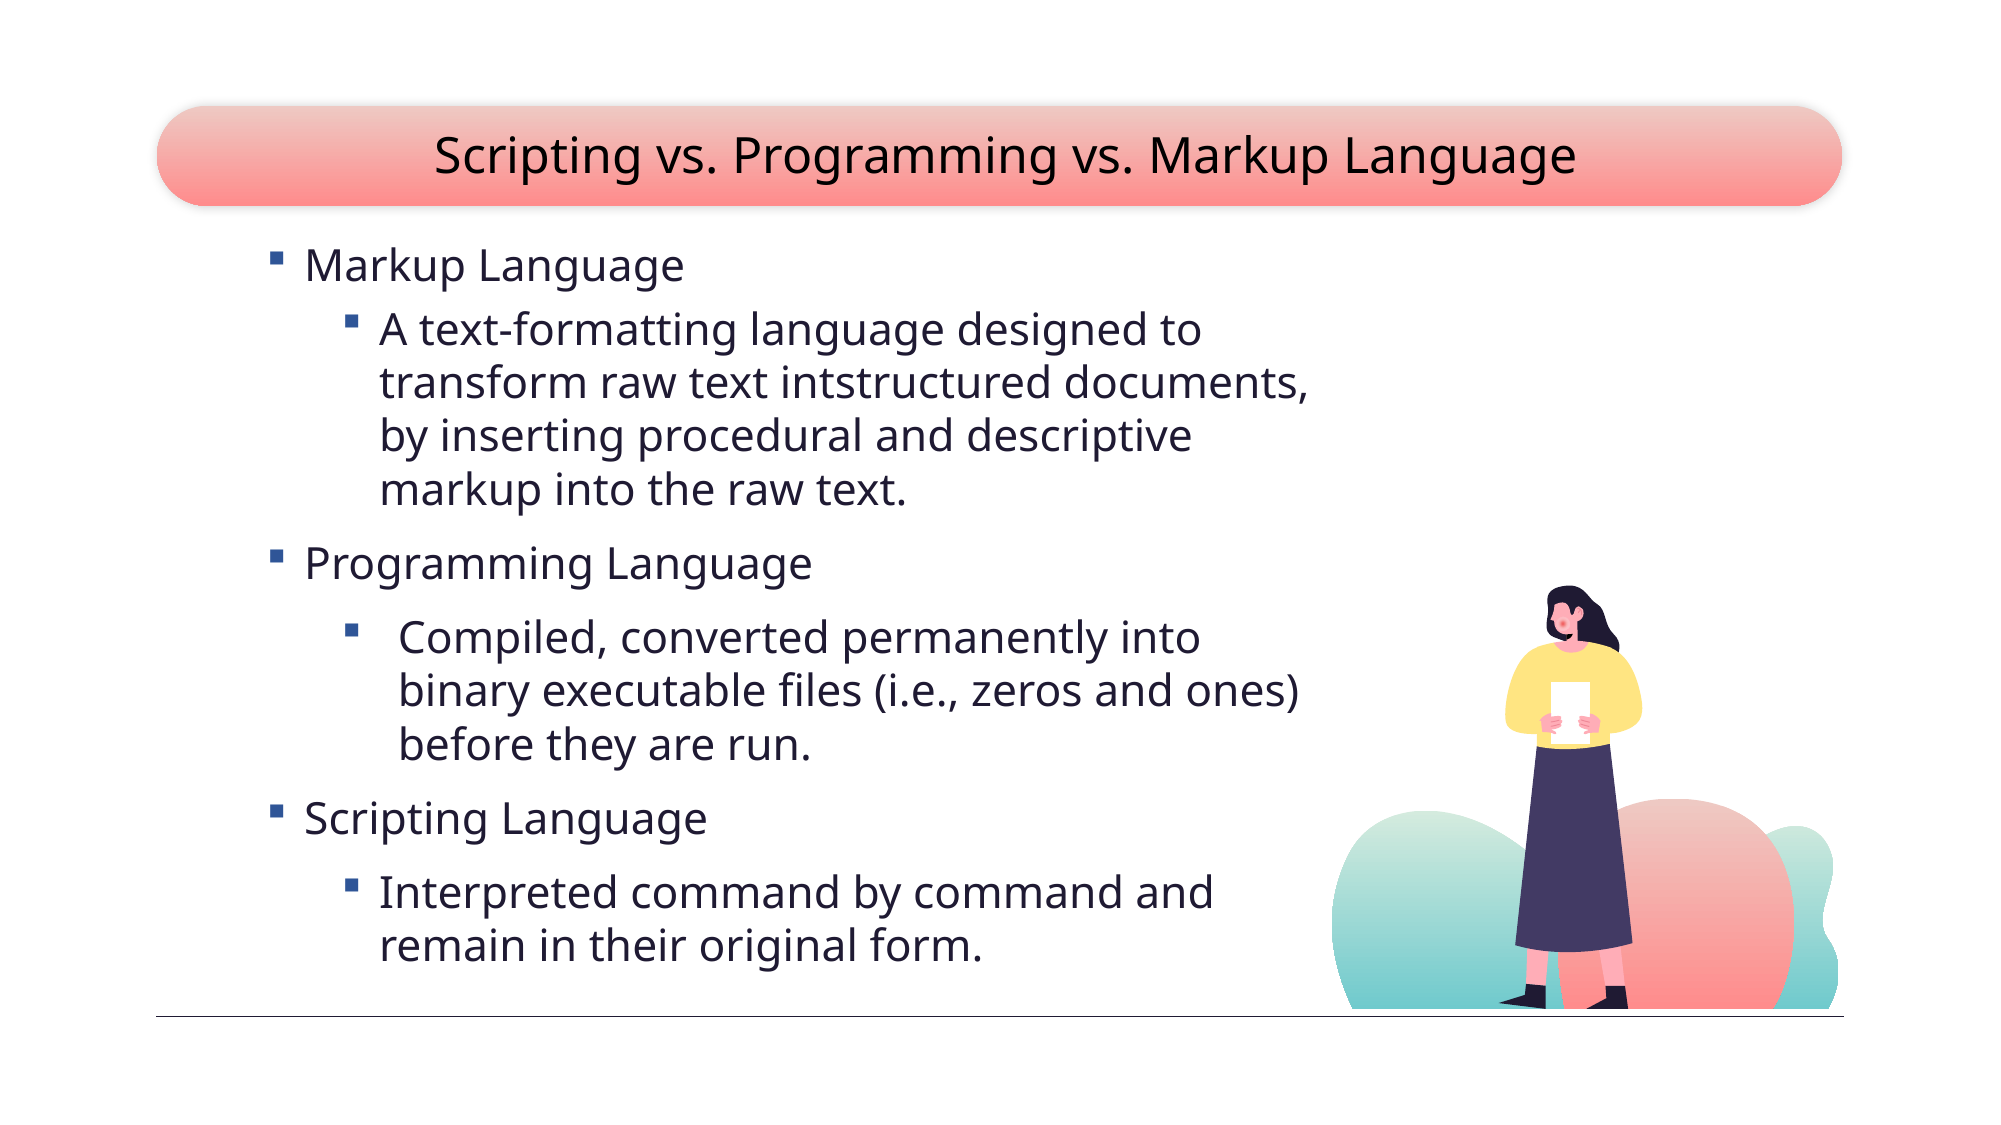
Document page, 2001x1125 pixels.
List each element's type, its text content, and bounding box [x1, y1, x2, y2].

title Scripting vs. Programming vs. Markup Language [327, 103, 1686, 204]
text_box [1320, 585, 1846, 1010]
text_box Markup Language A text-formatting language designed to transform raw text intstructured documents, by inserting procedural and descriptive markup into the raw text. Programming Language Compiled, converted permanently into binary executable files (i.e., zeros and ones) before they are run. Scripting Language Interpreted command by command and remain in their original form. [251, 229, 1340, 943]
